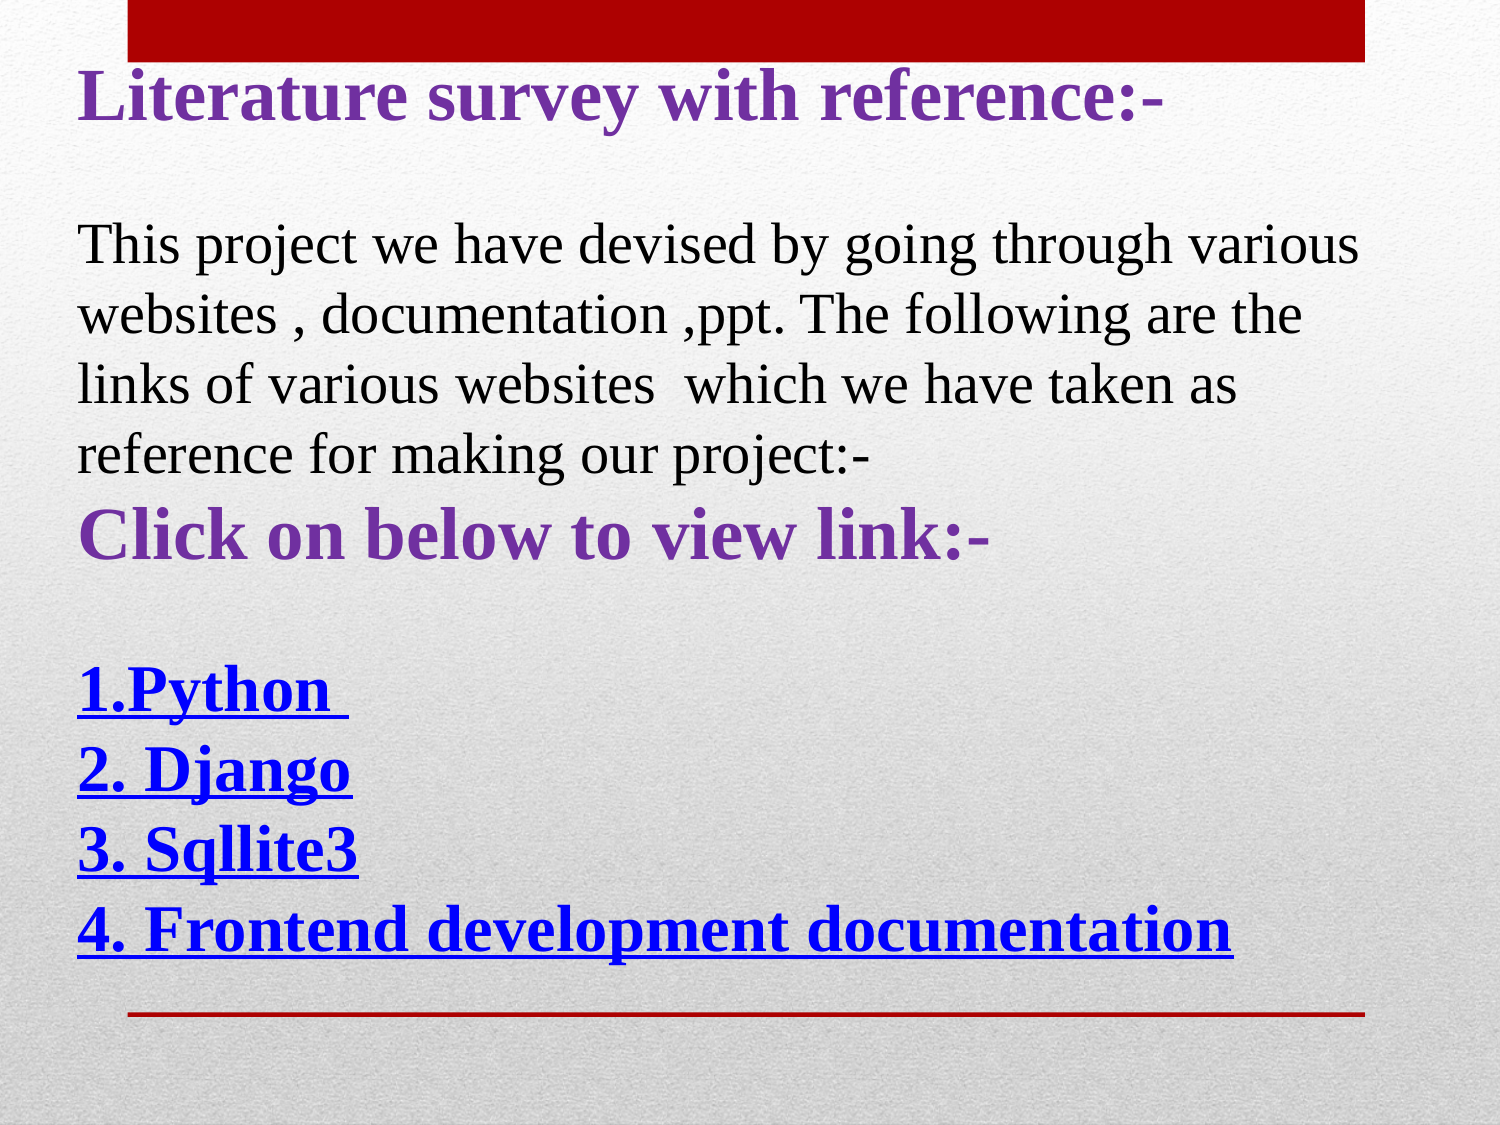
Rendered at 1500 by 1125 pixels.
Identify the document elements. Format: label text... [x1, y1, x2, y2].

picture [0, 0, 1500, 1125]
text_box Literature survey with reference:- This project we have devised by going through various websites , documentation ,ppt. The following are the links of various websites which we have taken as reference for making our project:- Click on below to view link:- 1.Python 2. Django 3. Sqllite3 4. Frontend development documentation [69, 37, 1393, 973]
